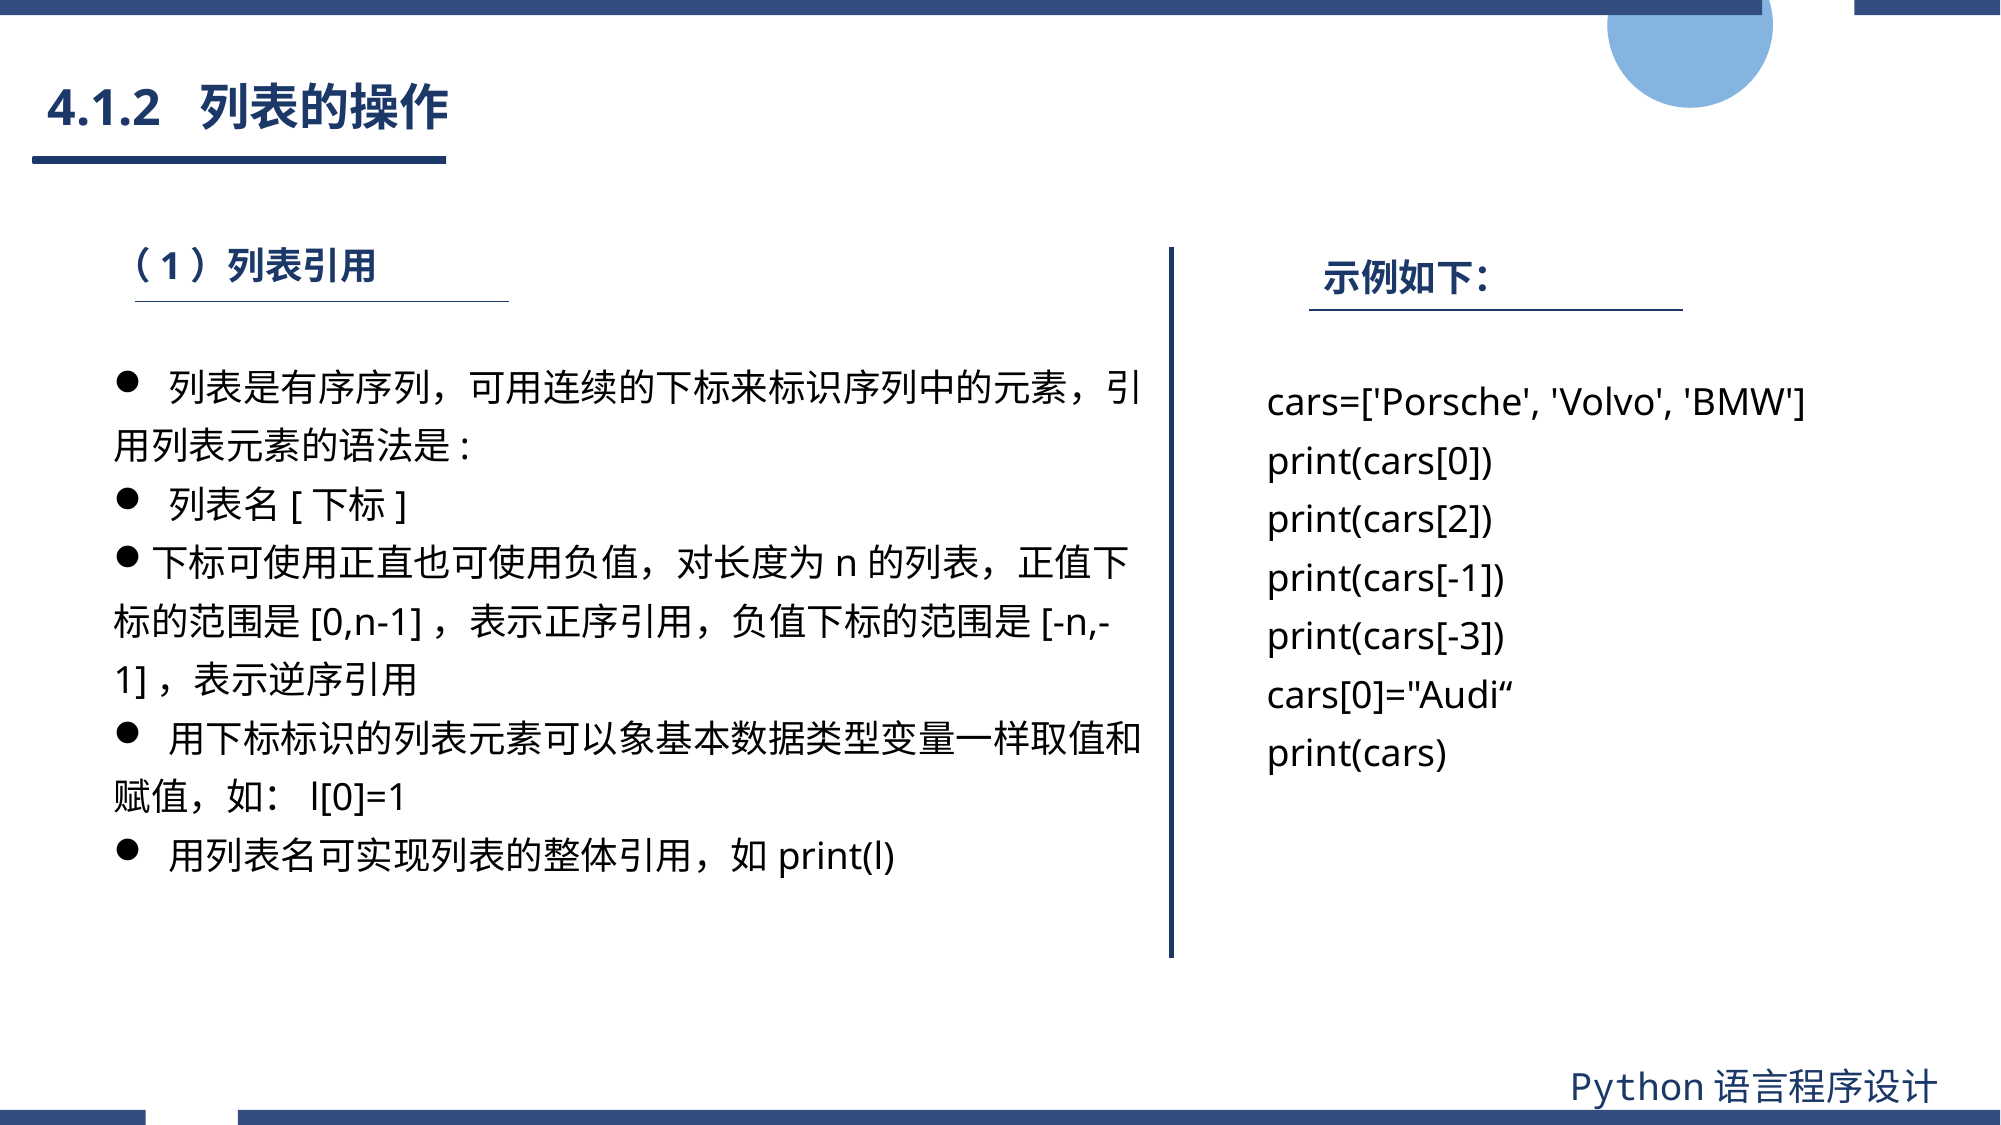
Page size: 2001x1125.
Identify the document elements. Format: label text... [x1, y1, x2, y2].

text_box （1）列表引用 [98, 234, 609, 295]
title 4.1.2 列表的操作 [32, 67, 939, 152]
text_box 列表是有序序列，可用连续的下标来标识序列中的元素，引用列表元素的语法是: 列表名[下标] 下标可使用正直也可使用负值，对长度为n的列表，正值下标的范围是[0,n-1]，表示正序引用，负值下标的范围是[-n,-1]，表示逆序引用 用下标标识的列表元素可以象基本数据类型变量一样取值和赋值，如：l[0]=1 用列表名可实现列表的整体引用，如print(l) [98, 343, 1171, 884]
text_box 示例如下： [1308, 246, 1819, 307]
text_box cars=['Porsche', 'Volvo', 'BMW'] print(cars[0]) print(cars[2]) print(cars[-1]) print(cars[-3]) cars[0]="Audi“ print(cars) [1251, 357, 1862, 840]
